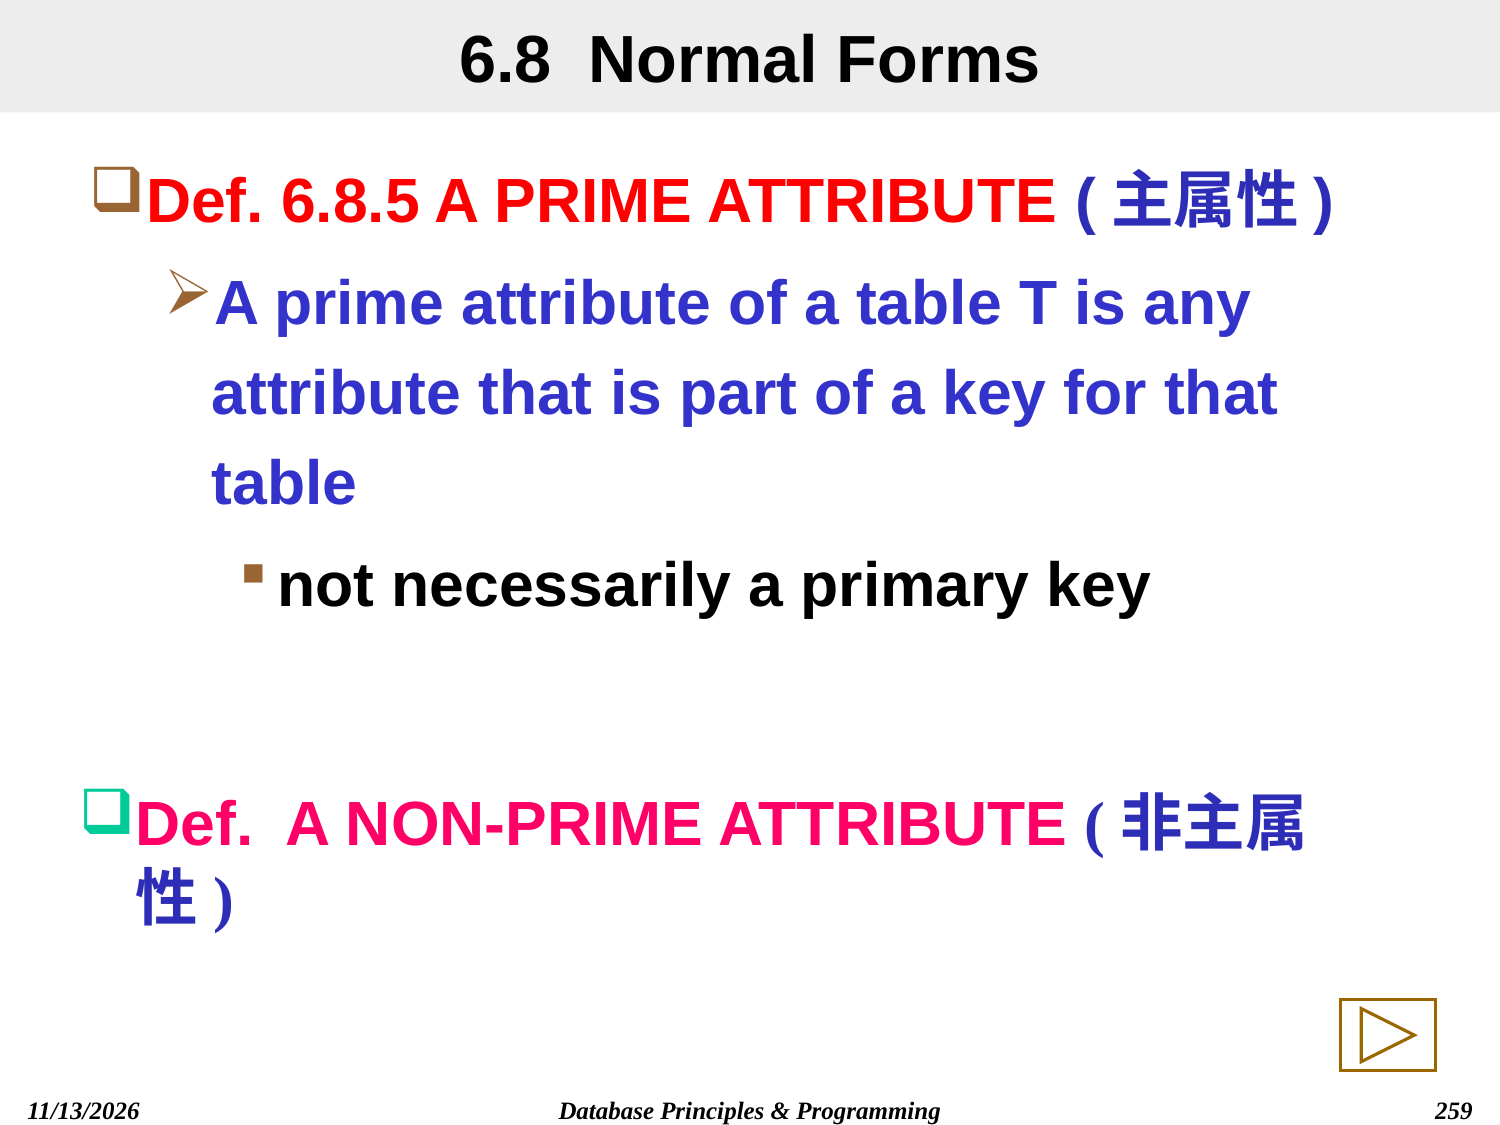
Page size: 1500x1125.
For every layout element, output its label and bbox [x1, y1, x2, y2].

text_box [425, 1087, 1075, 1125]
text_box [1174, 1087, 1488, 1125]
title [0, 0, 1500, 113]
text_box [12, 1087, 325, 1125]
text_box [64, 775, 1415, 863]
text_box [1340, 999, 1436, 1071]
list [74, 137, 1426, 693]
